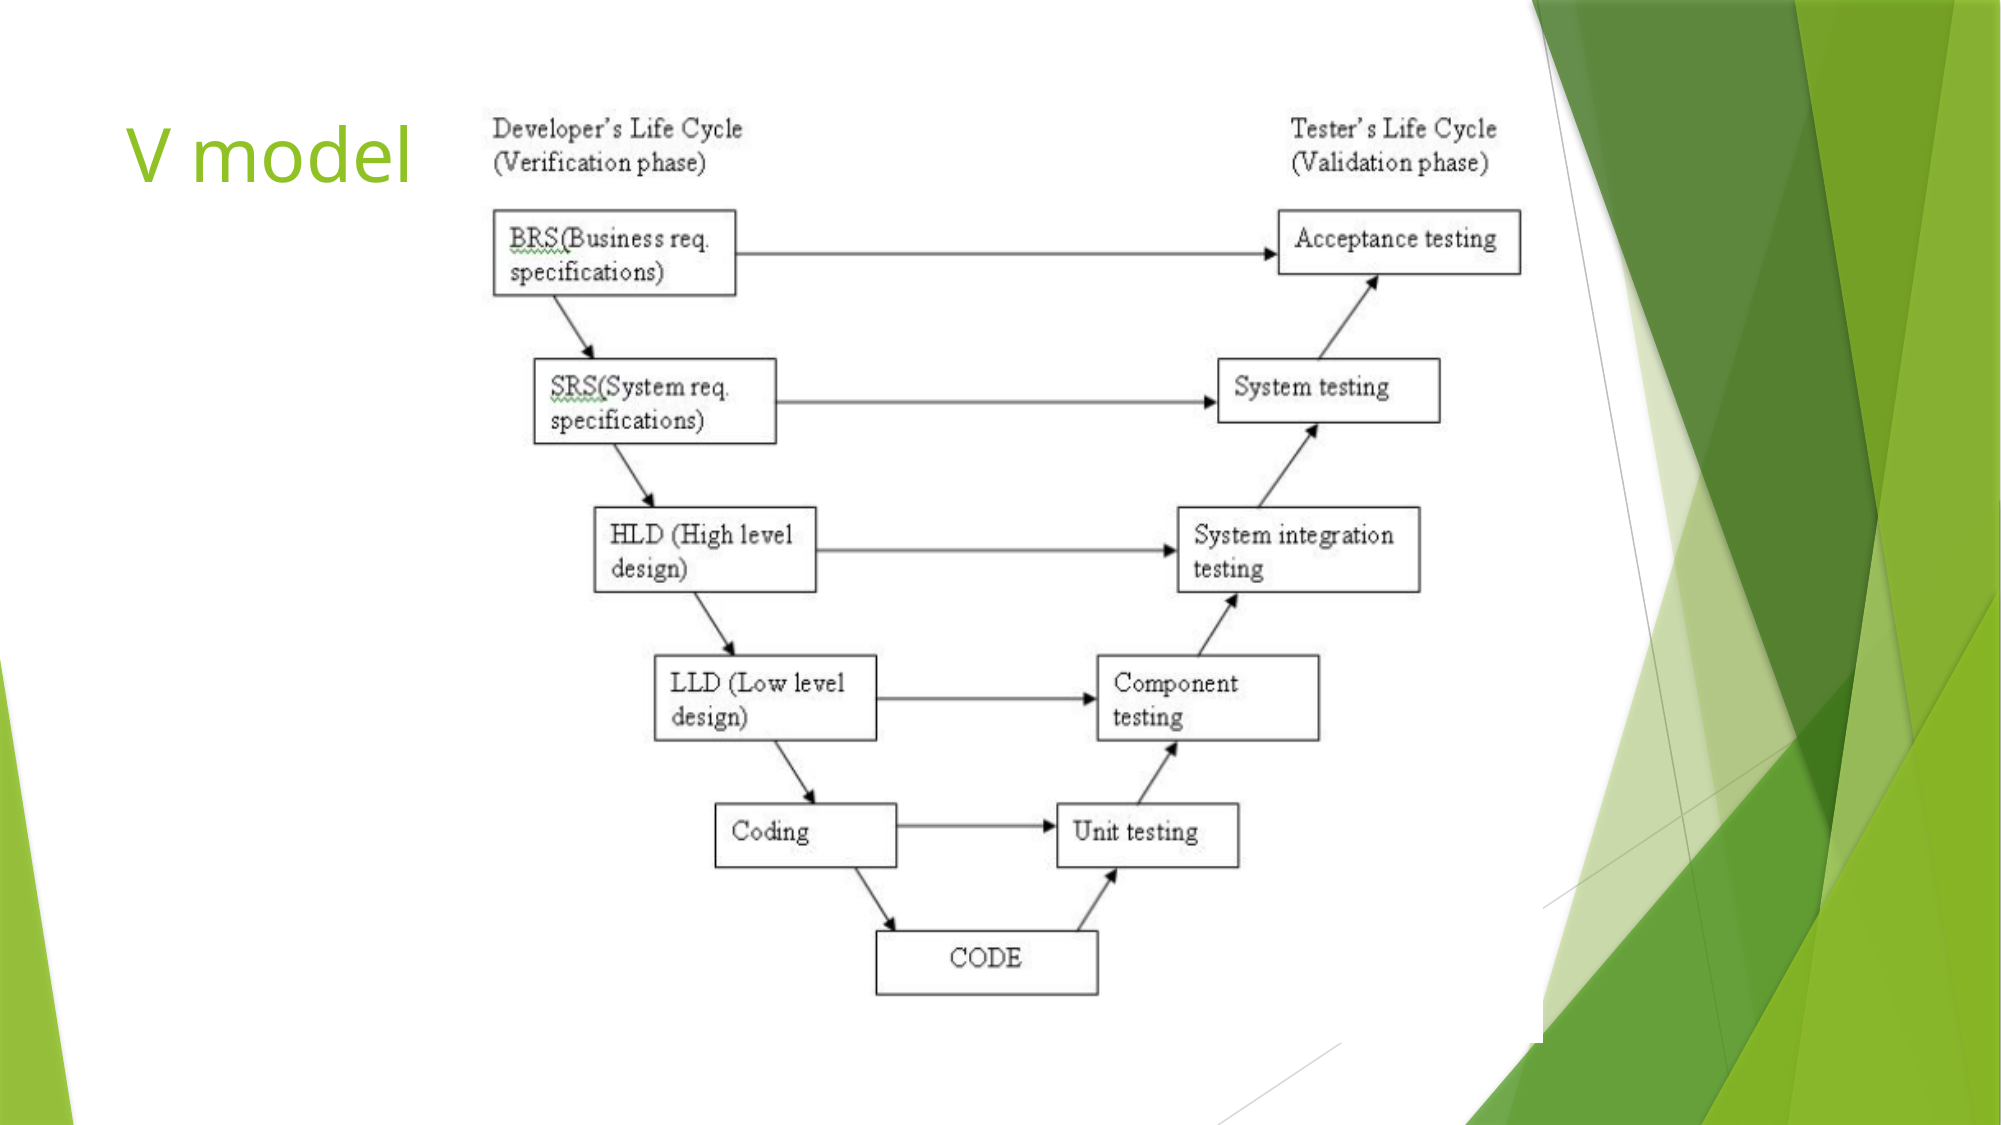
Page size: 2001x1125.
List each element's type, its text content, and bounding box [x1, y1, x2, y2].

title V model [111, 99, 457, 317]
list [461, 78, 1544, 1044]
